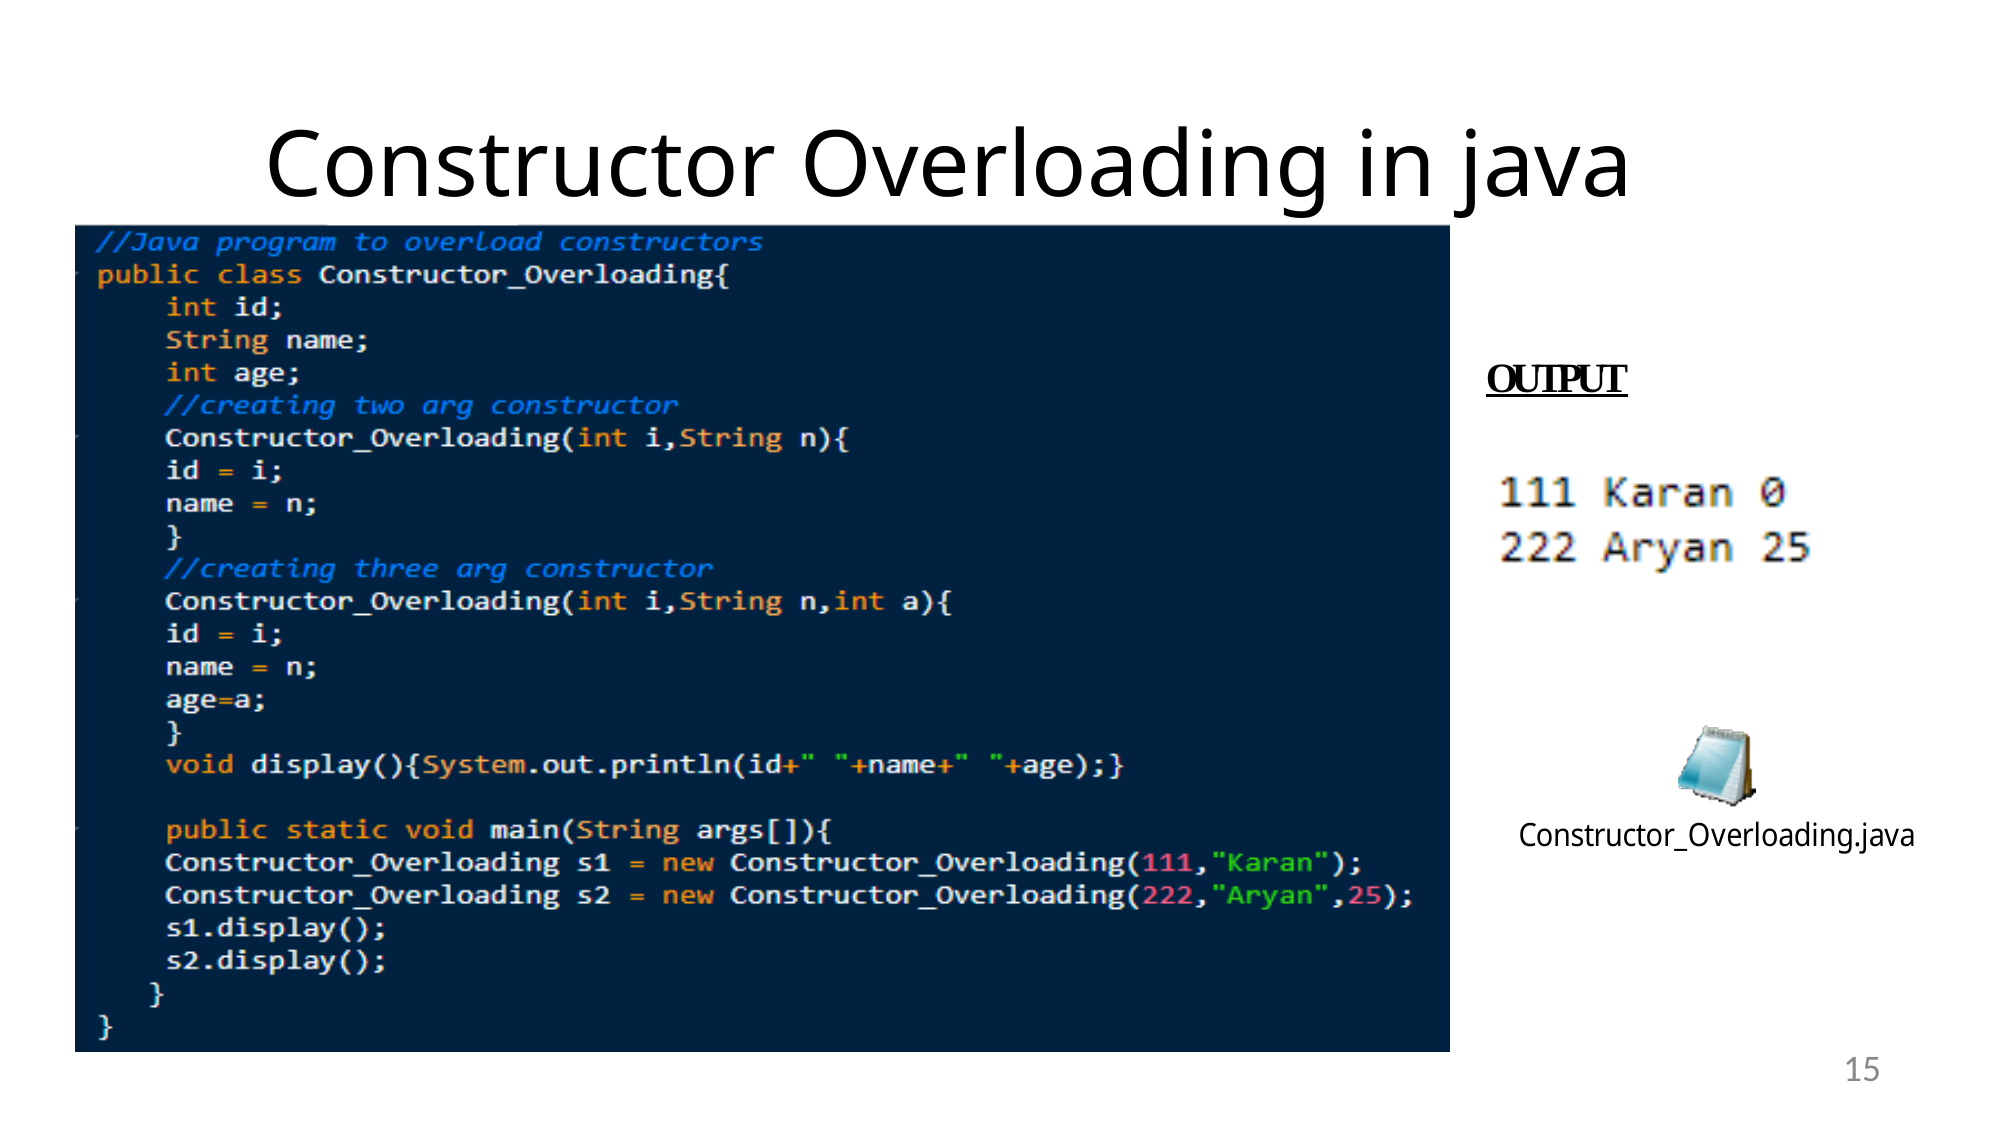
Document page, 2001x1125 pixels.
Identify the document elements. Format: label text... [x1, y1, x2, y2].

text_box 15 [1836, 1051, 1907, 1089]
picture [1478, 453, 1976, 614]
title Constructor Overloading in java [262, 115, 1975, 426]
text_box OUTPUT [1483, 348, 1634, 401]
picture [74, 224, 1450, 1052]
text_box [1483, 724, 1951, 868]
